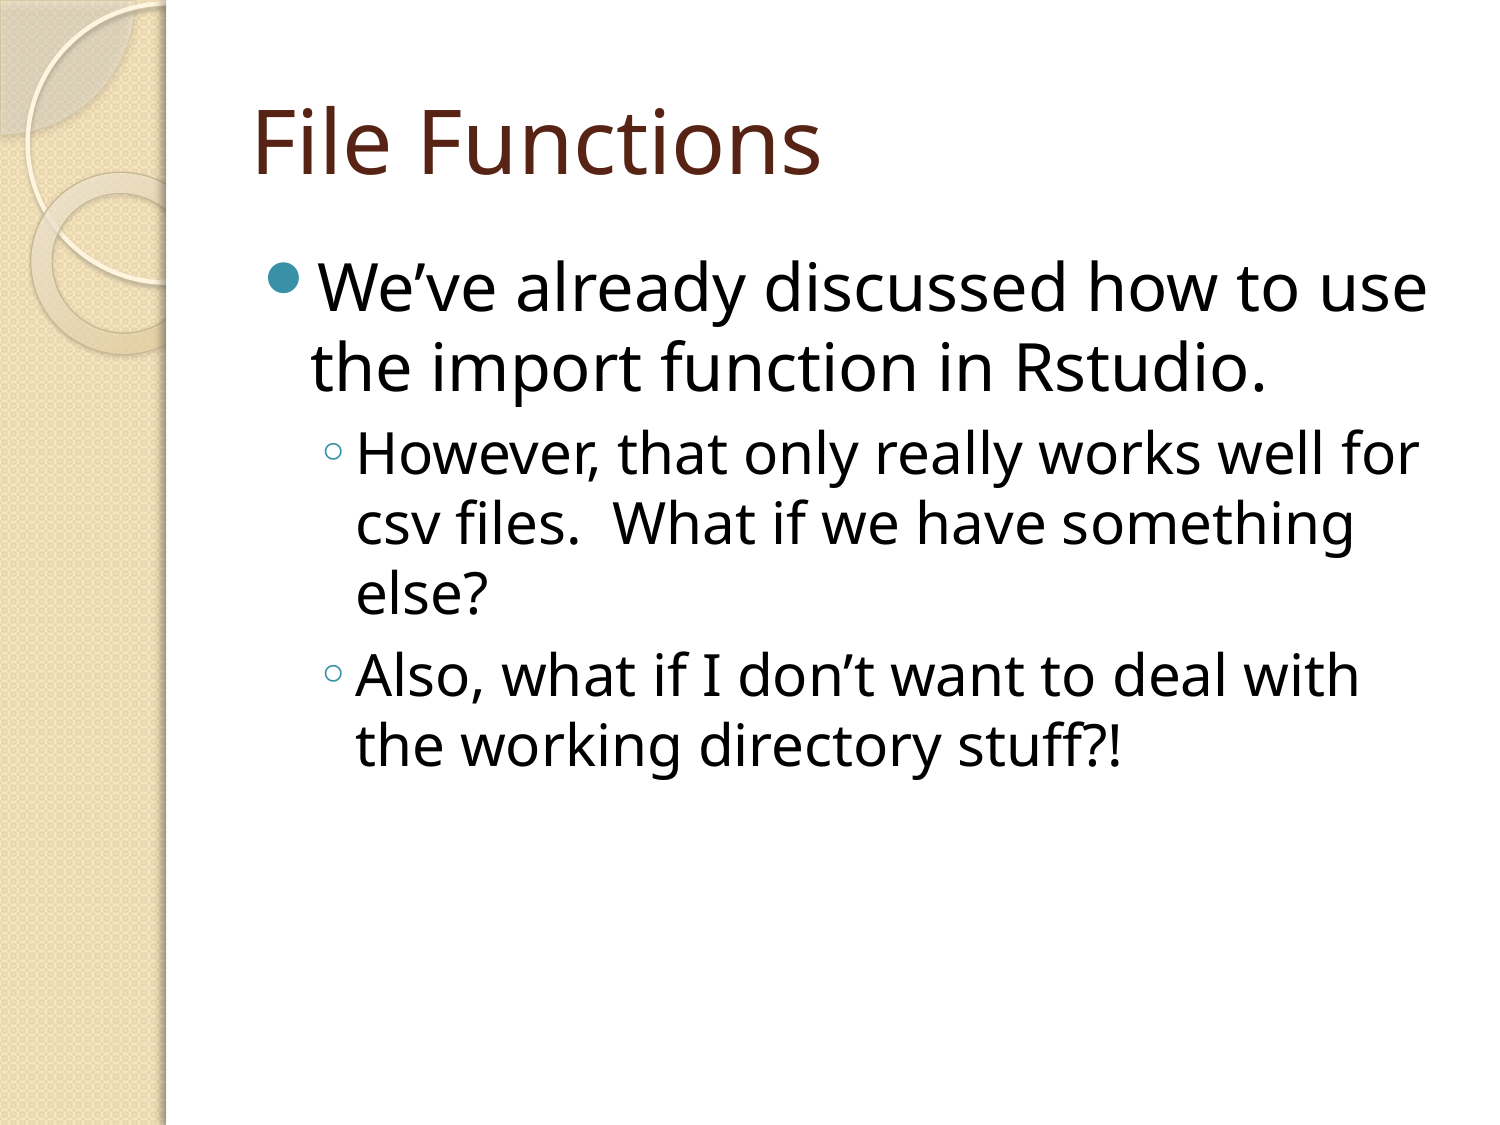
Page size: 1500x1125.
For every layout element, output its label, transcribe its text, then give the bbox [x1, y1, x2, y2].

title File Functions [235, 45, 1466, 233]
list We’ve already discussed how to use the import function in Rstudio. However, that only really works well for csv files. What if we have something else? Also, what if I don’t want to deal with the working directory stuff?! [235, 237, 1466, 1025]
